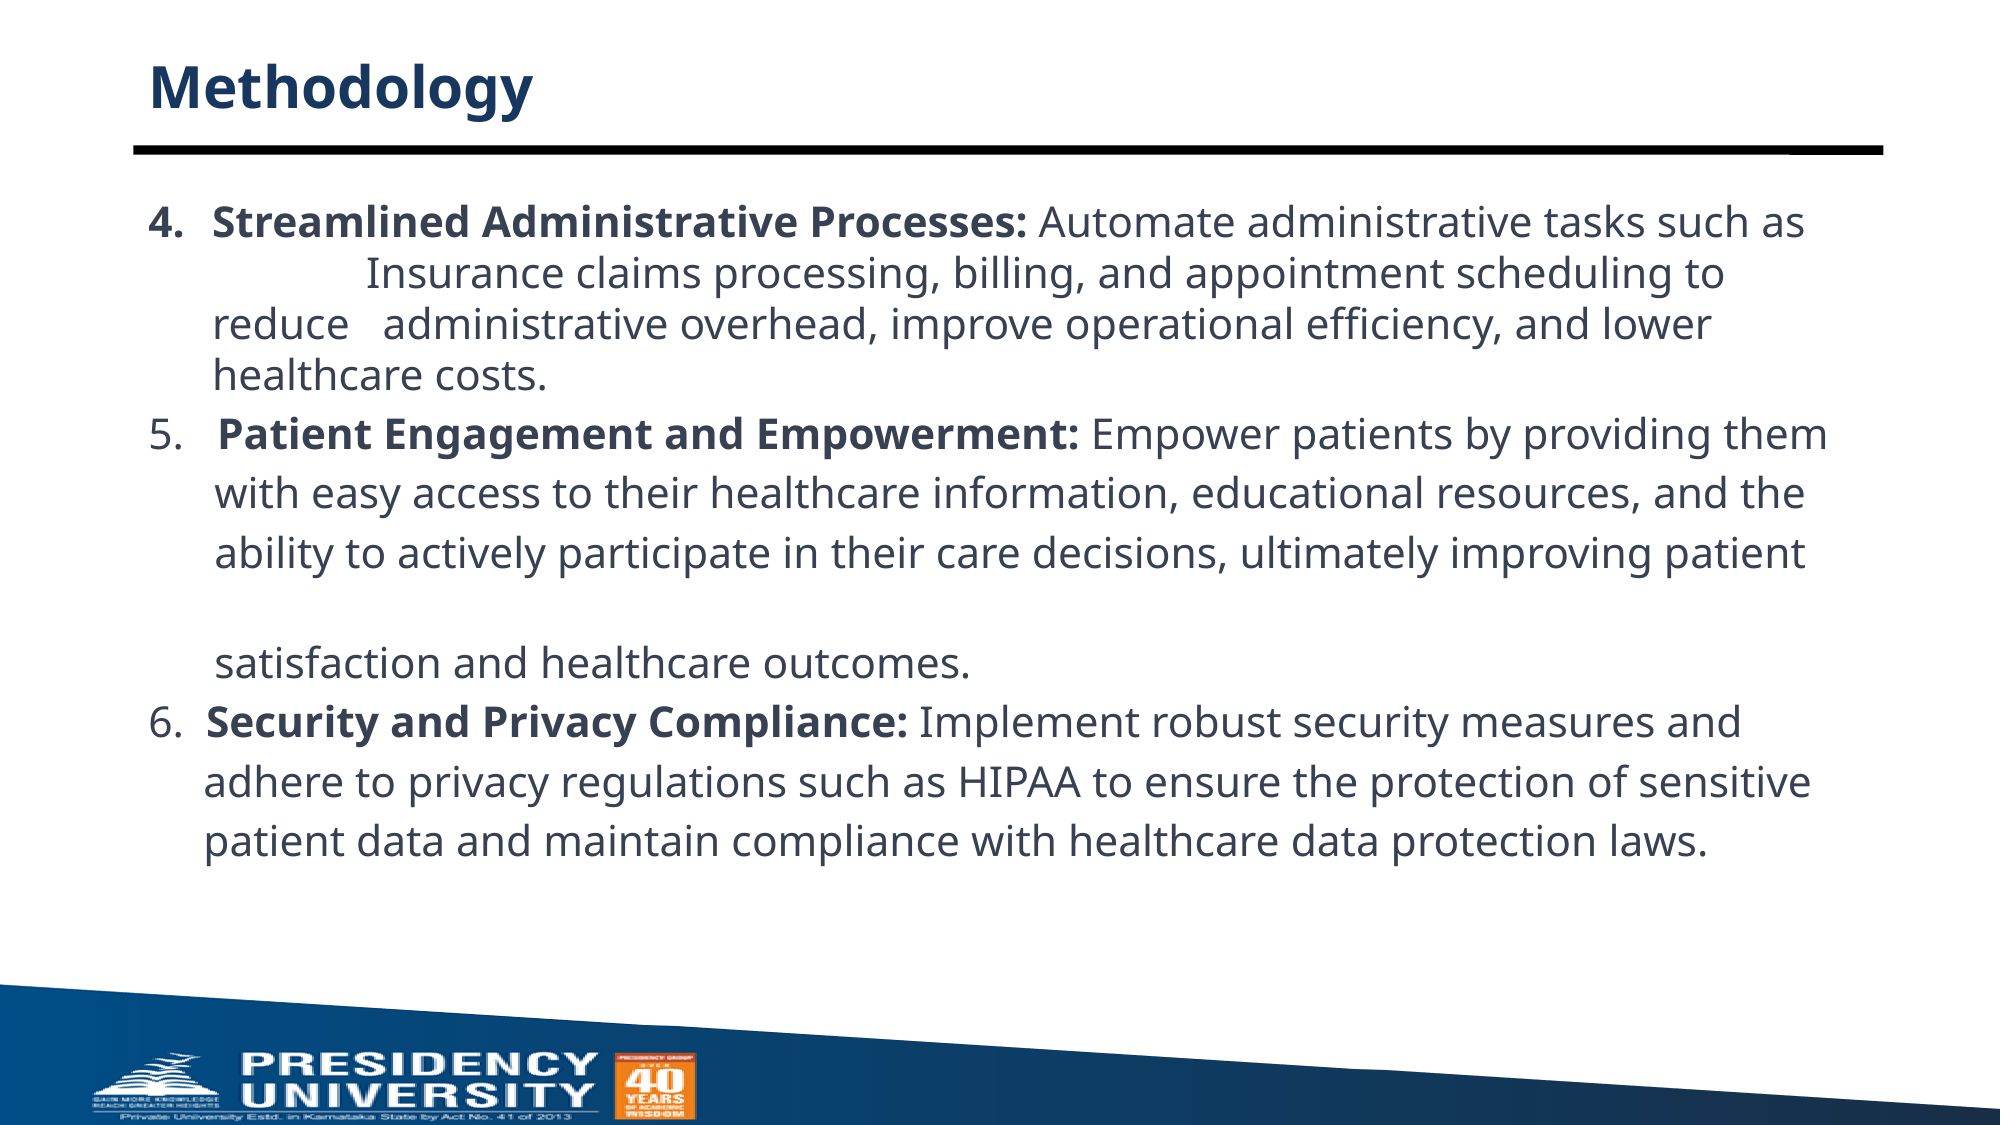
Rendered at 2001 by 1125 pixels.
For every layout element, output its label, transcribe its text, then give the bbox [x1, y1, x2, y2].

title Methodology [133, 45, 1884, 125]
list Streamlined Administrative Processes: Automate administrative tasks such as Insurance claims processing, billing, and appointment scheduling to reduce administrative overhead, improve operational efficiency, and lower healthcare costs. 5. Patient Engagement and Empowerment: Empower patients by providing them with easy access to their healthcare information, educational resources, and the ability to actively participate in their care decisions, ultimately improving patient satisfaction and healthcare outcomes. 6. Security and Privacy Compliance: Implement robust security measures and adhere to privacy regulations such as HIPAA to ensure the protection of sensitive patient data and maintain compliance with healthcare data protection laws. [133, 187, 1884, 1000]
picture [0, 982, 2000, 1125]
